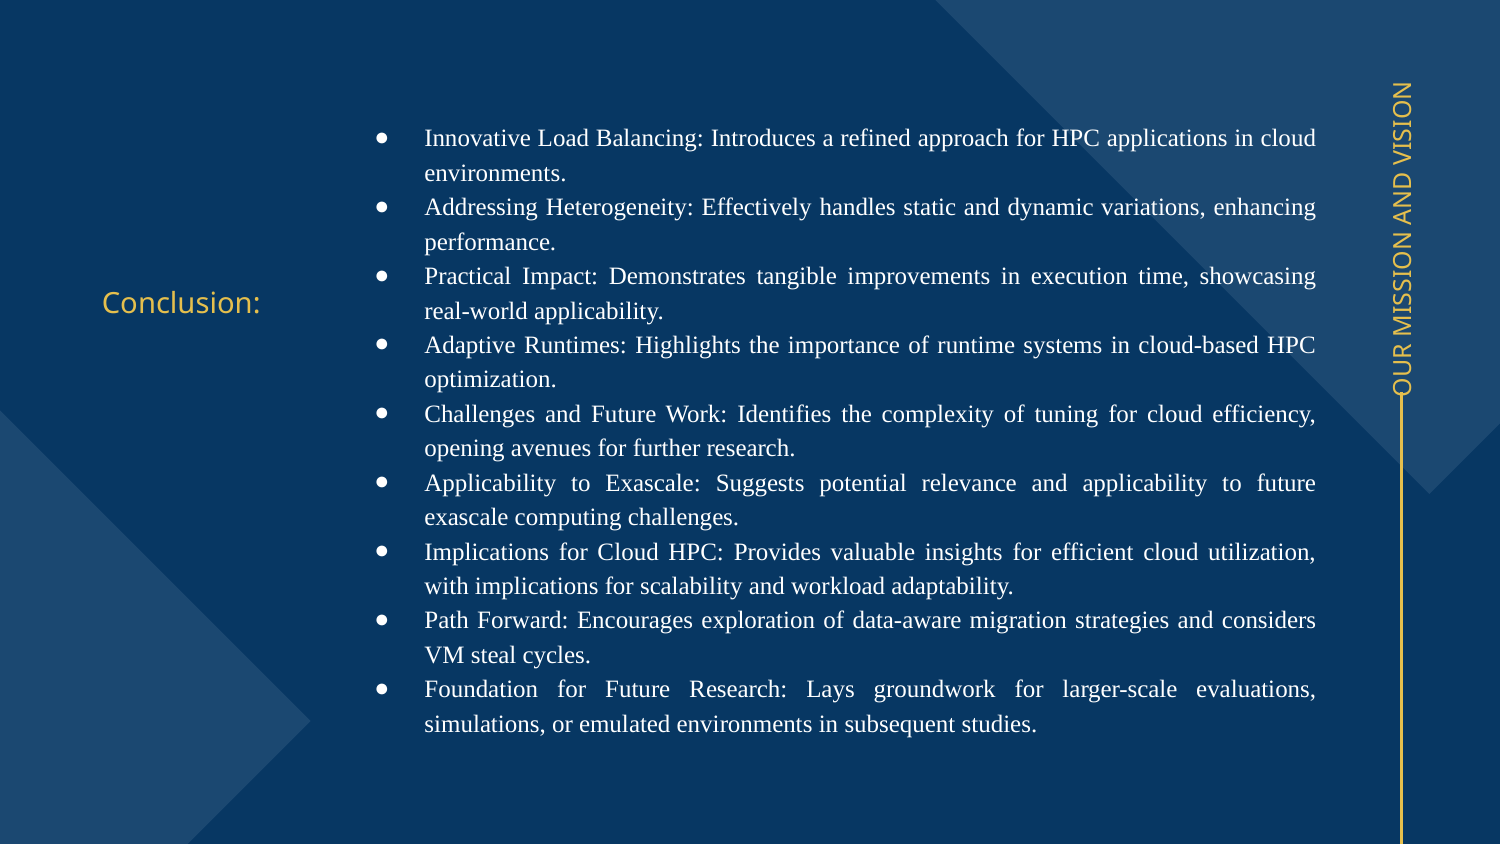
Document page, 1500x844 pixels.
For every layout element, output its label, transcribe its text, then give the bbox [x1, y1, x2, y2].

subtitle Innovative Load Balancing: Introduces a refined approach for HPC applications in cloud environments. Addressing Heterogeneity: Effectively handles static and dynamic variations, enhancing performance. Practical Impact: Demonstrates tangible improvements in execution time, showcasing real-world applicability. Adaptive Runtimes: Highlights the importance of runtime systems in cloud-based HPC optimization. Challenges and Future Work: Identifies the complexity of tuning for cloud efficiency, opening avenues for further research. Applicability to Exascale: Suggests potential relevance and applicability to future exascale computing challenges. Implications for Cloud HPC: Provides valuable insights for efficient cloud utilization, with implications for scalability and workload adaptability. Path Forward: Encourages exploration of data-aware migration strategies and considers VM steal cycles. Foundation for Future Research: Lays groundwork for larger-scale evaluations, simulations, or emulated environments in subsequent studies. [334, 41, 1333, 778]
title Conclusion: [74, 269, 288, 341]
title OUR MISSION AND VISION [1383, 66, 1420, 778]
